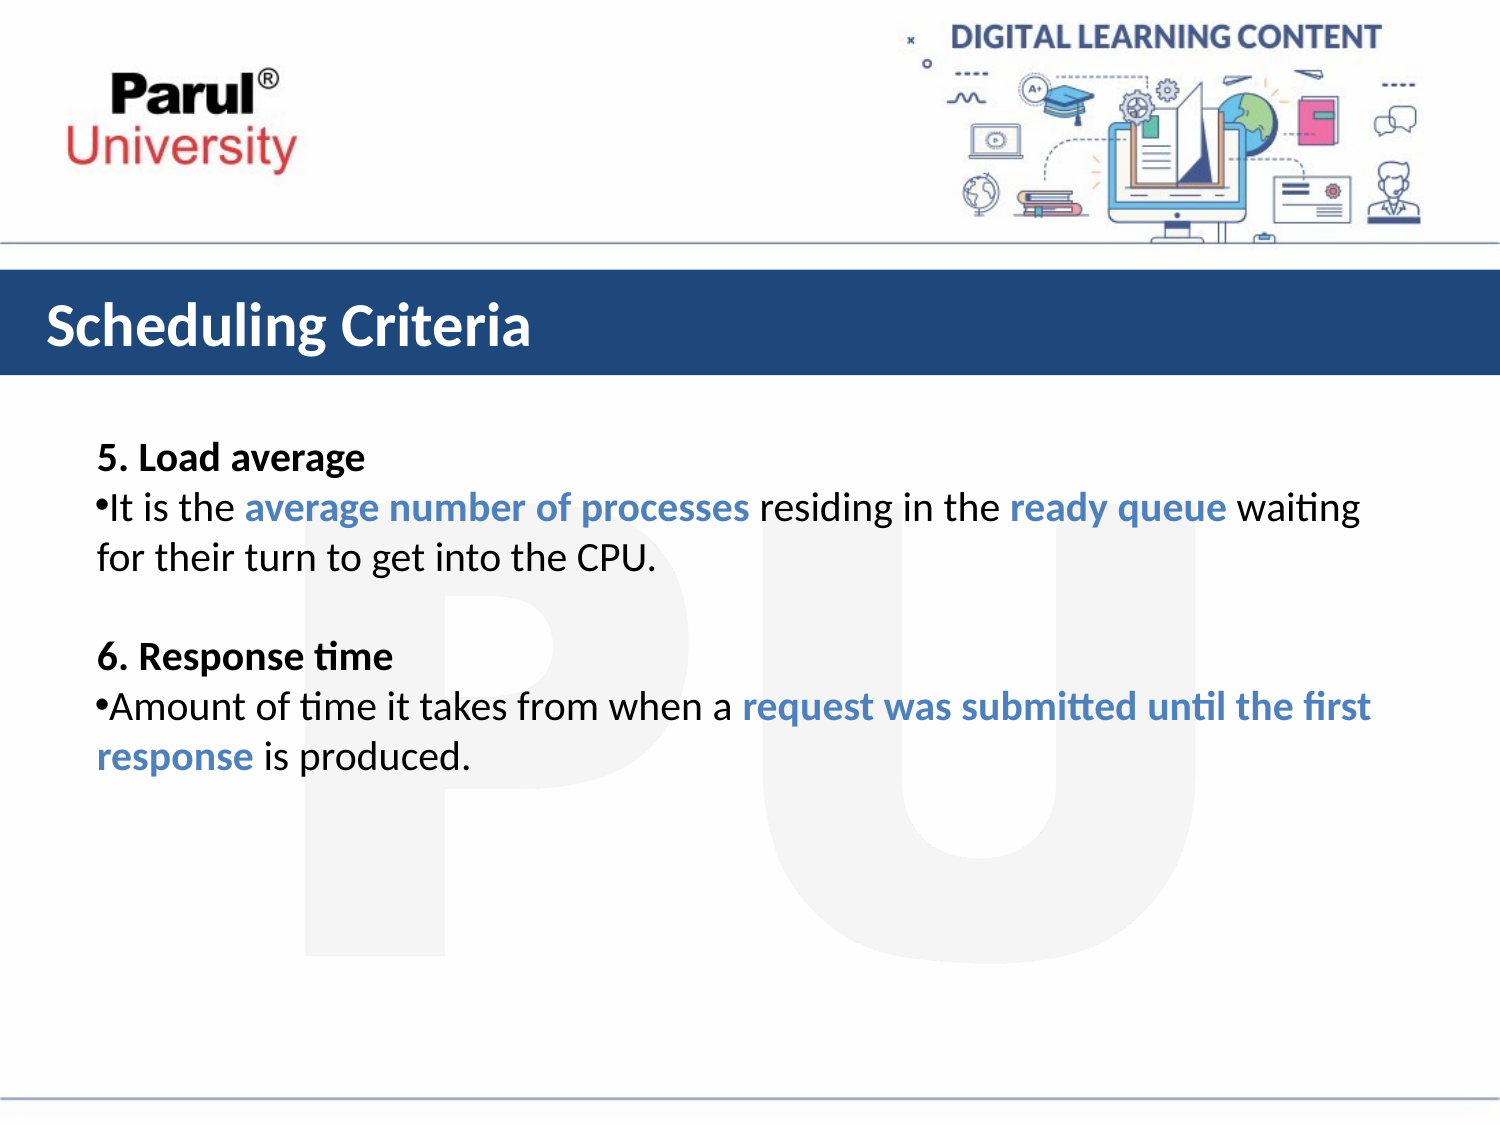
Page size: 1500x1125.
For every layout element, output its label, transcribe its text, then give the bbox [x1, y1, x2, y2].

text_box [0, 269, 1500, 376]
text_box 5. Load average It is the average number of processes residing in the ready queue waiting for their turn to get into the CPU. 6. Response time Amount of time it takes from when a request was submitted until the first response is produced. [94, 427, 1405, 779]
picture [0, 376, 1500, 1125]
title Scheduling Criteria [43, 282, 536, 473]
picture [0, 0, 1500, 269]
